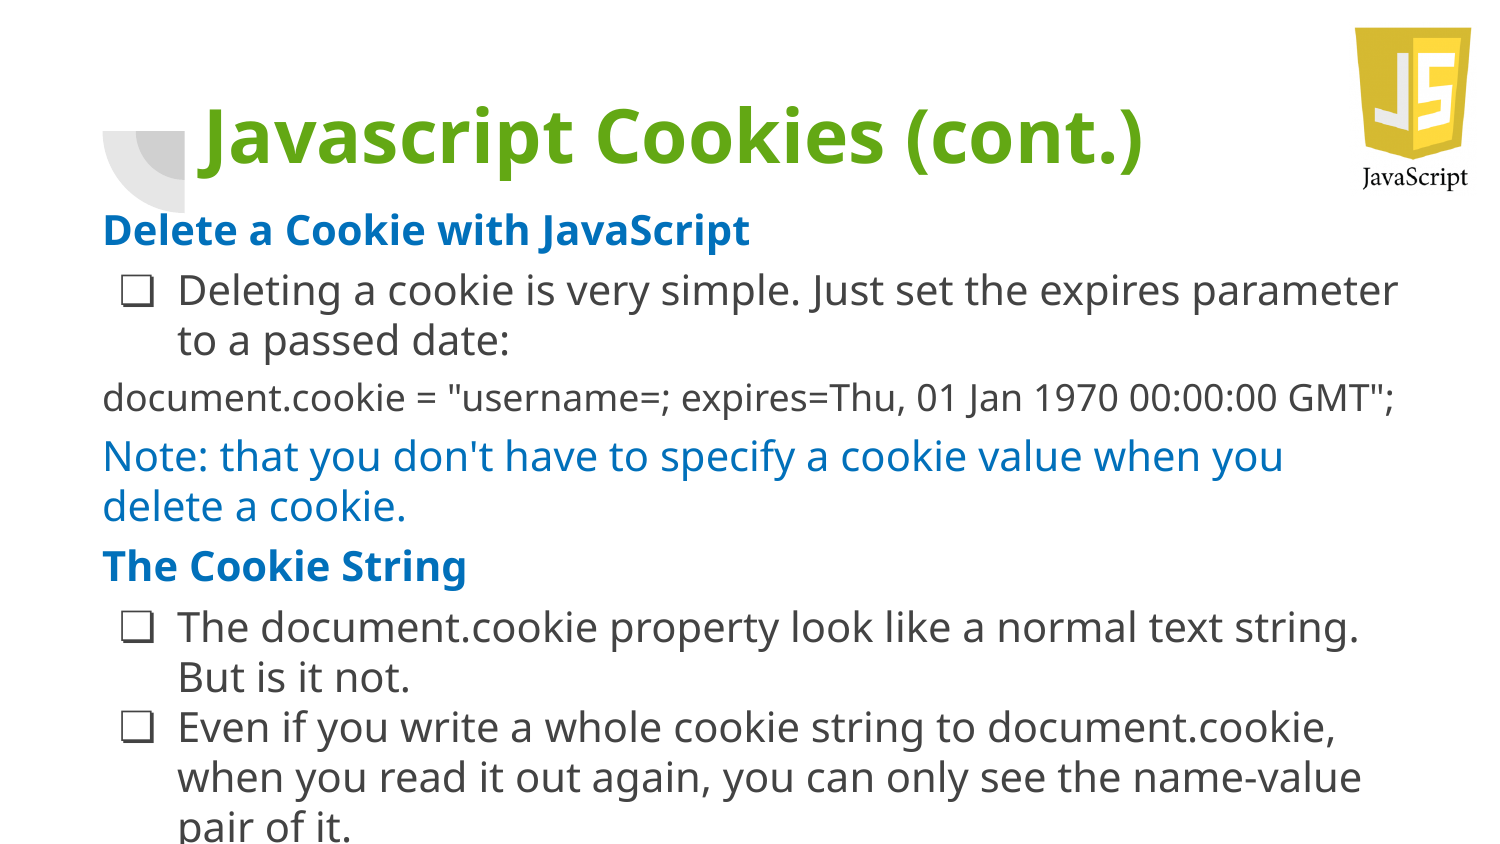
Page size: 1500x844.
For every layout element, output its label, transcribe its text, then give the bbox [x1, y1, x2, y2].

title Delete a Cookie with JavaScript Deleting a cookie is very simple. Just set the expires parameter to a passed date: document.cookie = "username=; expires=Thu, 01 Jan 1970 00:00:00 GMT"; Note: that you don't have to specify a cookie value when you delete a cookie. The Cookie String The document.cookie property look like a normal text string. But is it not. Even if you write a whole cookie string to document.cookie, when you read it out again, you can only see the name-value pair of it. [87, 188, 1430, 844]
title Javascript Cookies (cont.) [188, 73, 1343, 183]
picture [1348, 22, 1477, 196]
